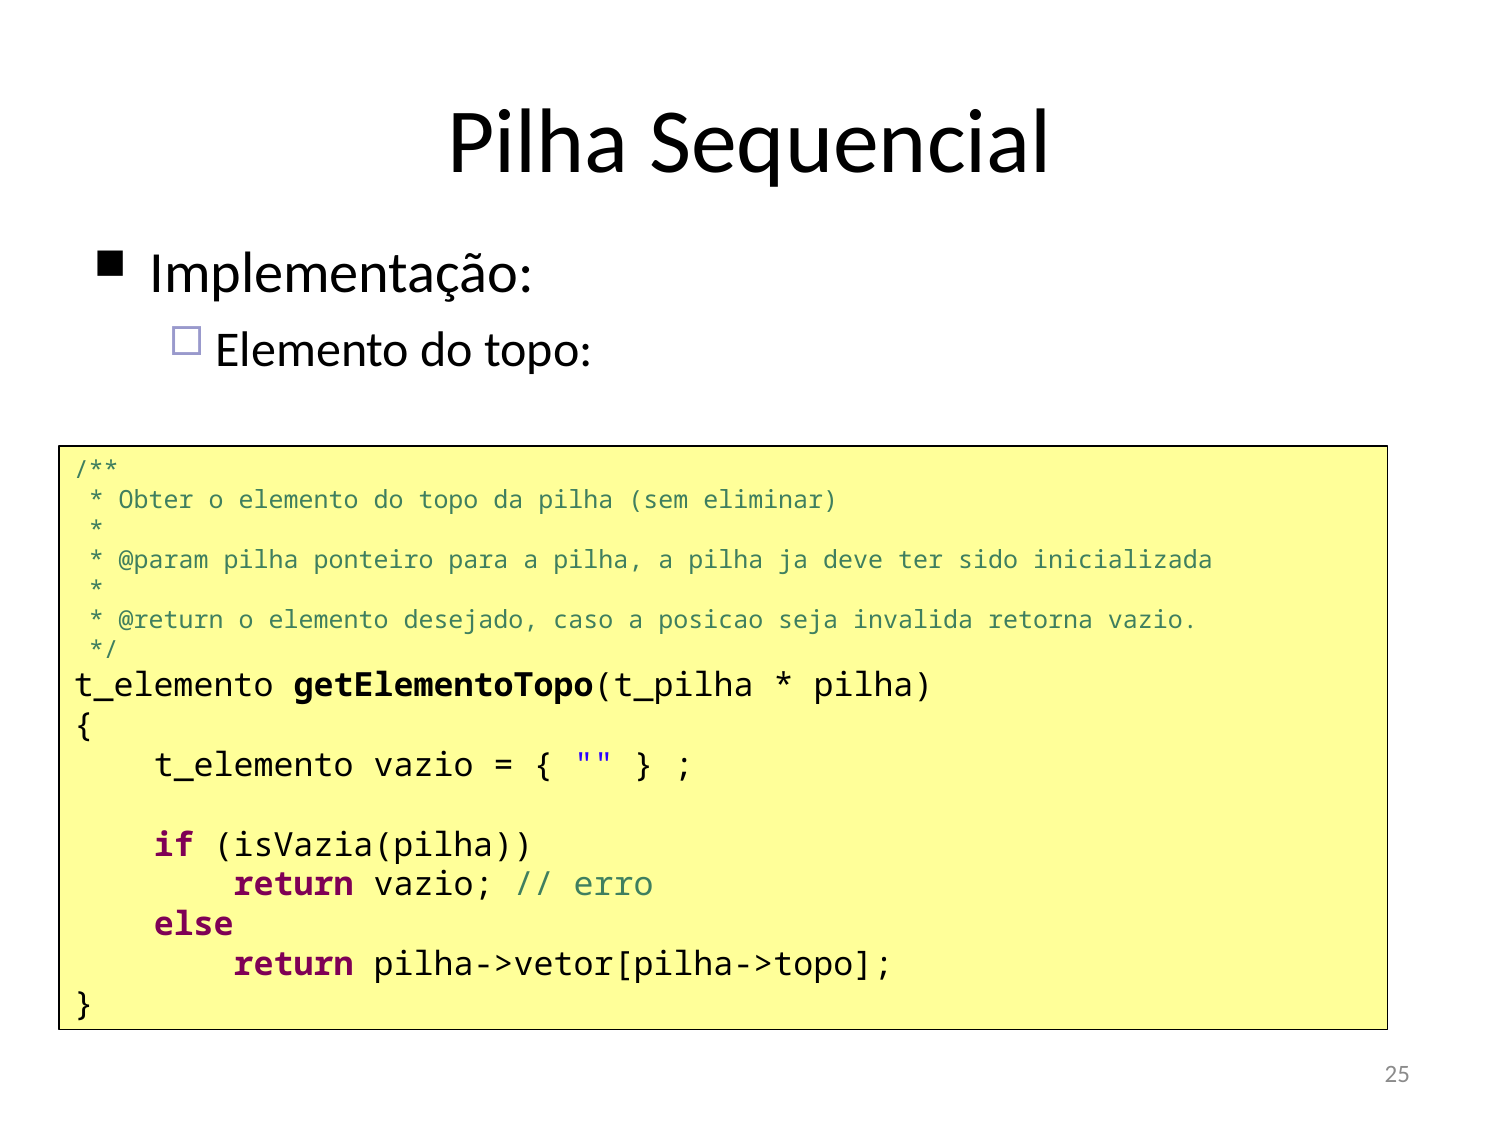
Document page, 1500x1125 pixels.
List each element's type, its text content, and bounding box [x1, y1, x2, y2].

slide_number 25 [1074, 1061, 1425, 1103]
list Implementação: Elemento do topo: [78, 226, 1447, 1061]
text_box /** * Obter o elemento do topo da pilha (sem eliminar) * * @param pilha ponteiro para a pilha, a pilha ja deve ter sido inicializada * * @return o elemento desejado, caso a posicao seja invalida retorna vazio. */ t_elemento getElementoTopo(t_pilha * pilha) { t_elemento vazio = { "" } ; if (isVazia(pilha)) return vazio; // erro else return pilha->vetor[pilha->topo]; } [59, 446, 1388, 1030]
title Pilha Sequencial [75, 72, 1425, 199]
